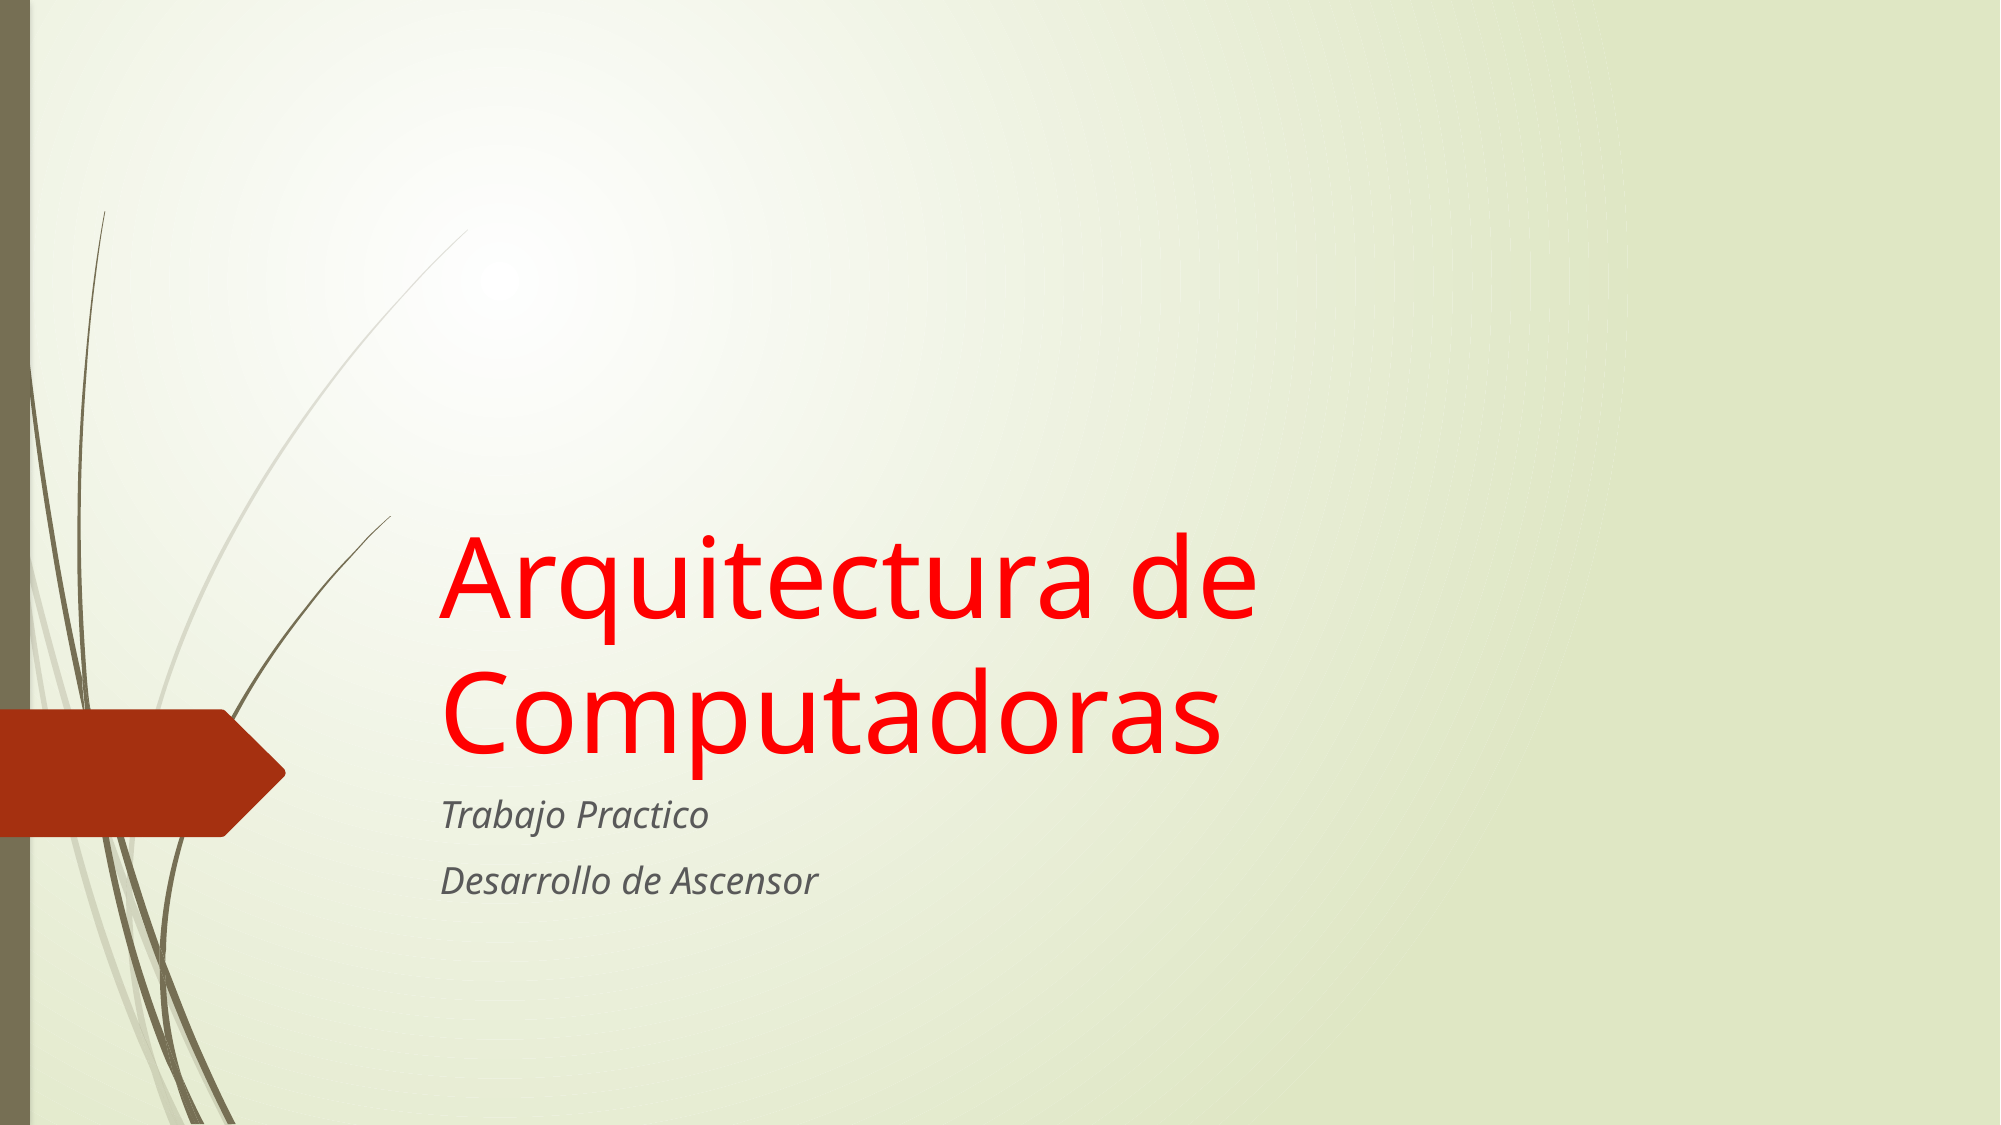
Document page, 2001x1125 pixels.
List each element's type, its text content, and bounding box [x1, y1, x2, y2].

subtitle Trabajo Practico Desarrollo de Ascensor [424, 783, 1888, 969]
title Arquitectura de Computadoras [424, 412, 1888, 783]
